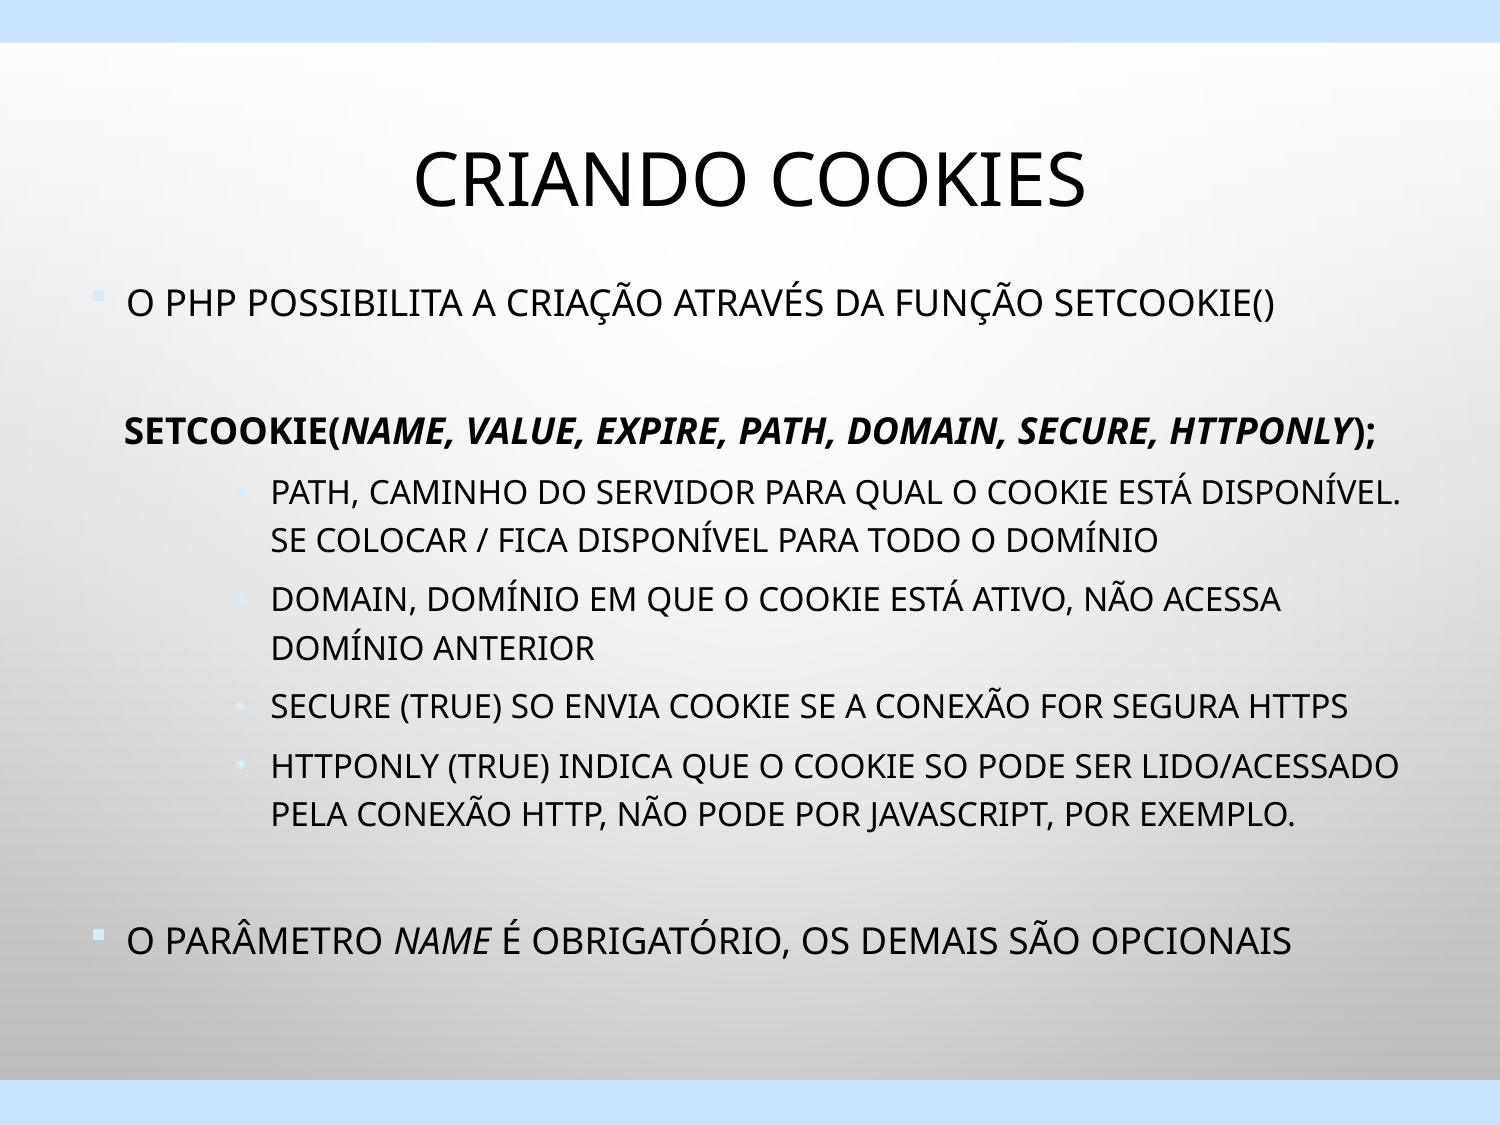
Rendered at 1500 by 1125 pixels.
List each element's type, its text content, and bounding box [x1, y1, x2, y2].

title Criando Cookies [112, 101, 1388, 263]
list O PHP possibilita a criação através da função setCookie() setcookie(name, value, expire, path, domain, secure, httponly); Path, caminho do servidor para qual o cookie está disponível. Se colocar / fica disponível para todo o domínio Domain, domínio em que o cookie está ativo, não acessa domínio anterior Secure (true) so envia cookie se a conexão for segura https Httponly (true) indica que o cookie so pode ser lido/acessado pela conexão http, não pode por javascript, por exemplo. O parâmetro name é obrigatório, os demais são opcionais [75, 262, 1425, 1005]
picture [0, 43, 1500, 1080]
